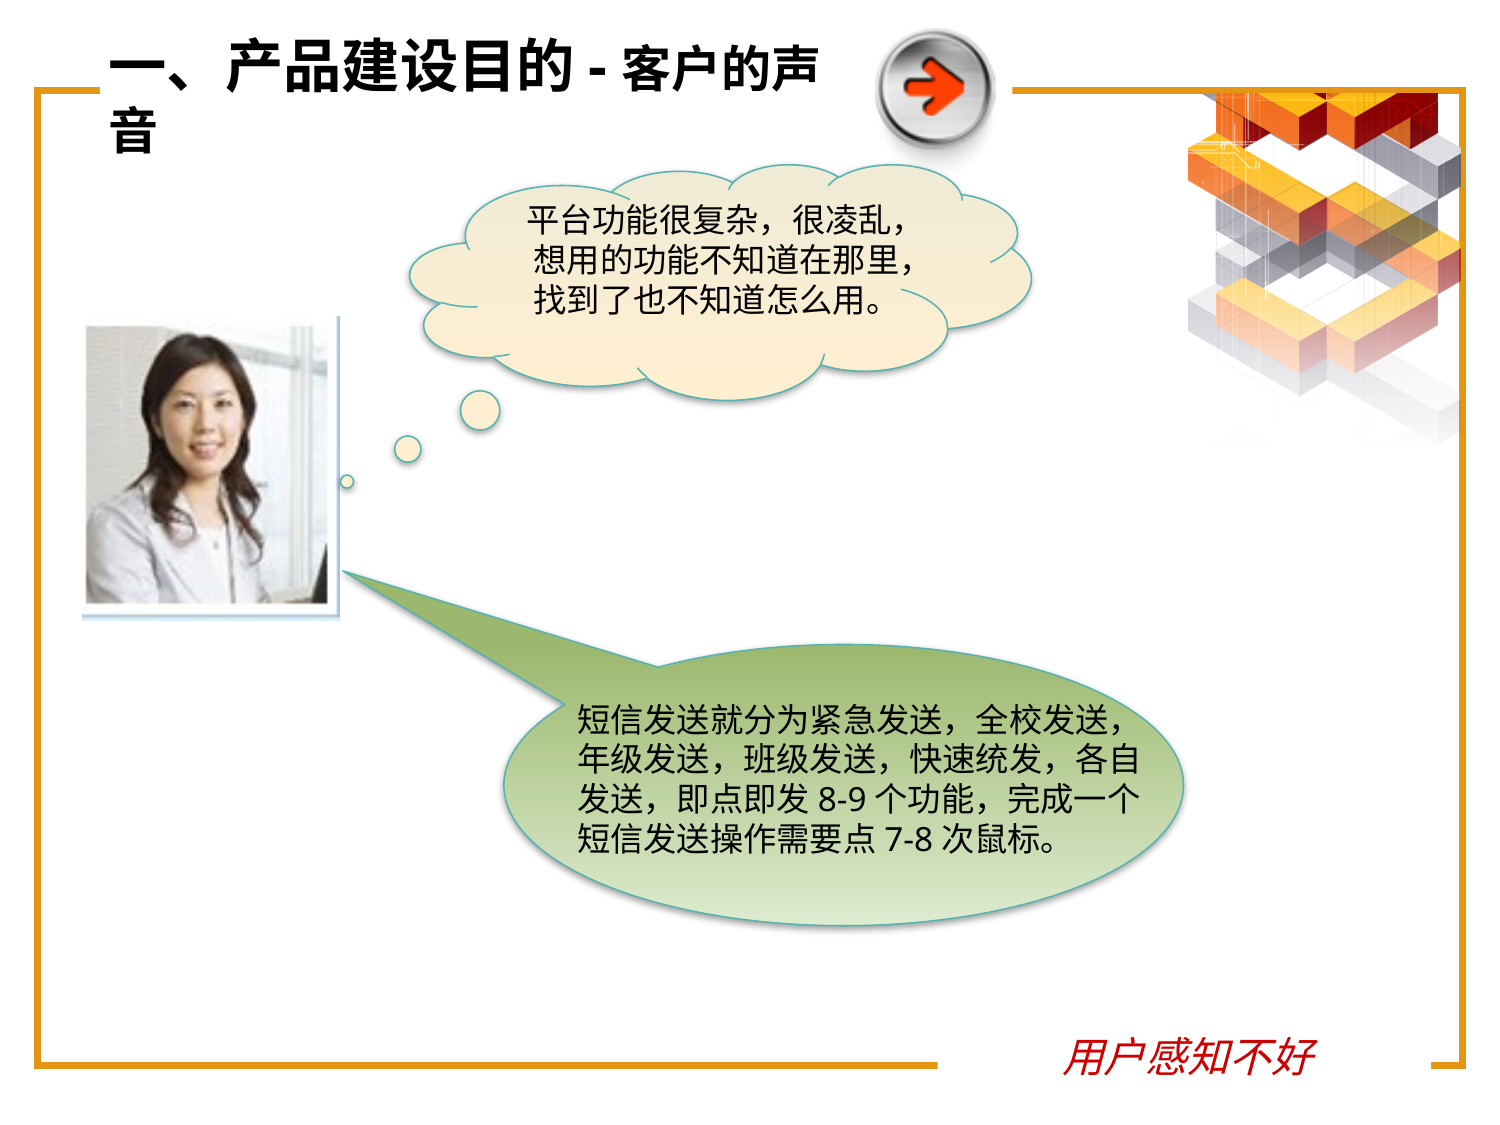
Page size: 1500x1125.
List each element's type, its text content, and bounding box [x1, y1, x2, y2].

picture [81, 316, 341, 622]
text_box 平台功能很复杂，很凌乱，想用的功能不知道在那里，找到了也不知道怎么用。 [408, 163, 1033, 402]
text_box 平台功能很复杂，很凌乱，想用的功能不知道在那里，找到了也不知道怎么用。 [459, 390, 501, 431]
text_box [503, 705, 562, 865]
picture [1187, 93, 1461, 447]
title 一、产品建设目的-客户的声音 [93, 47, 876, 141]
text_box [346, 571, 1099, 704]
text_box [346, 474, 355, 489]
footer 用户感知不好 [949, 1023, 1426, 1064]
text_box 短信发送就分为紧急发送，全校发送，年级发送，班级发送，快速统发，各自发送，即点即发8-9个功能，完成一个短信发送操作需要点7-8次鼠标。 [562, 691, 1161, 866]
text_box [564, 866, 1124, 927]
text_box [1161, 733, 1185, 837]
text_box 平台功能很复杂，很凌乱，想用的功能不知道在那里，找到了也不知道怎么用。 [393, 435, 422, 463]
picture [875, 28, 998, 181]
